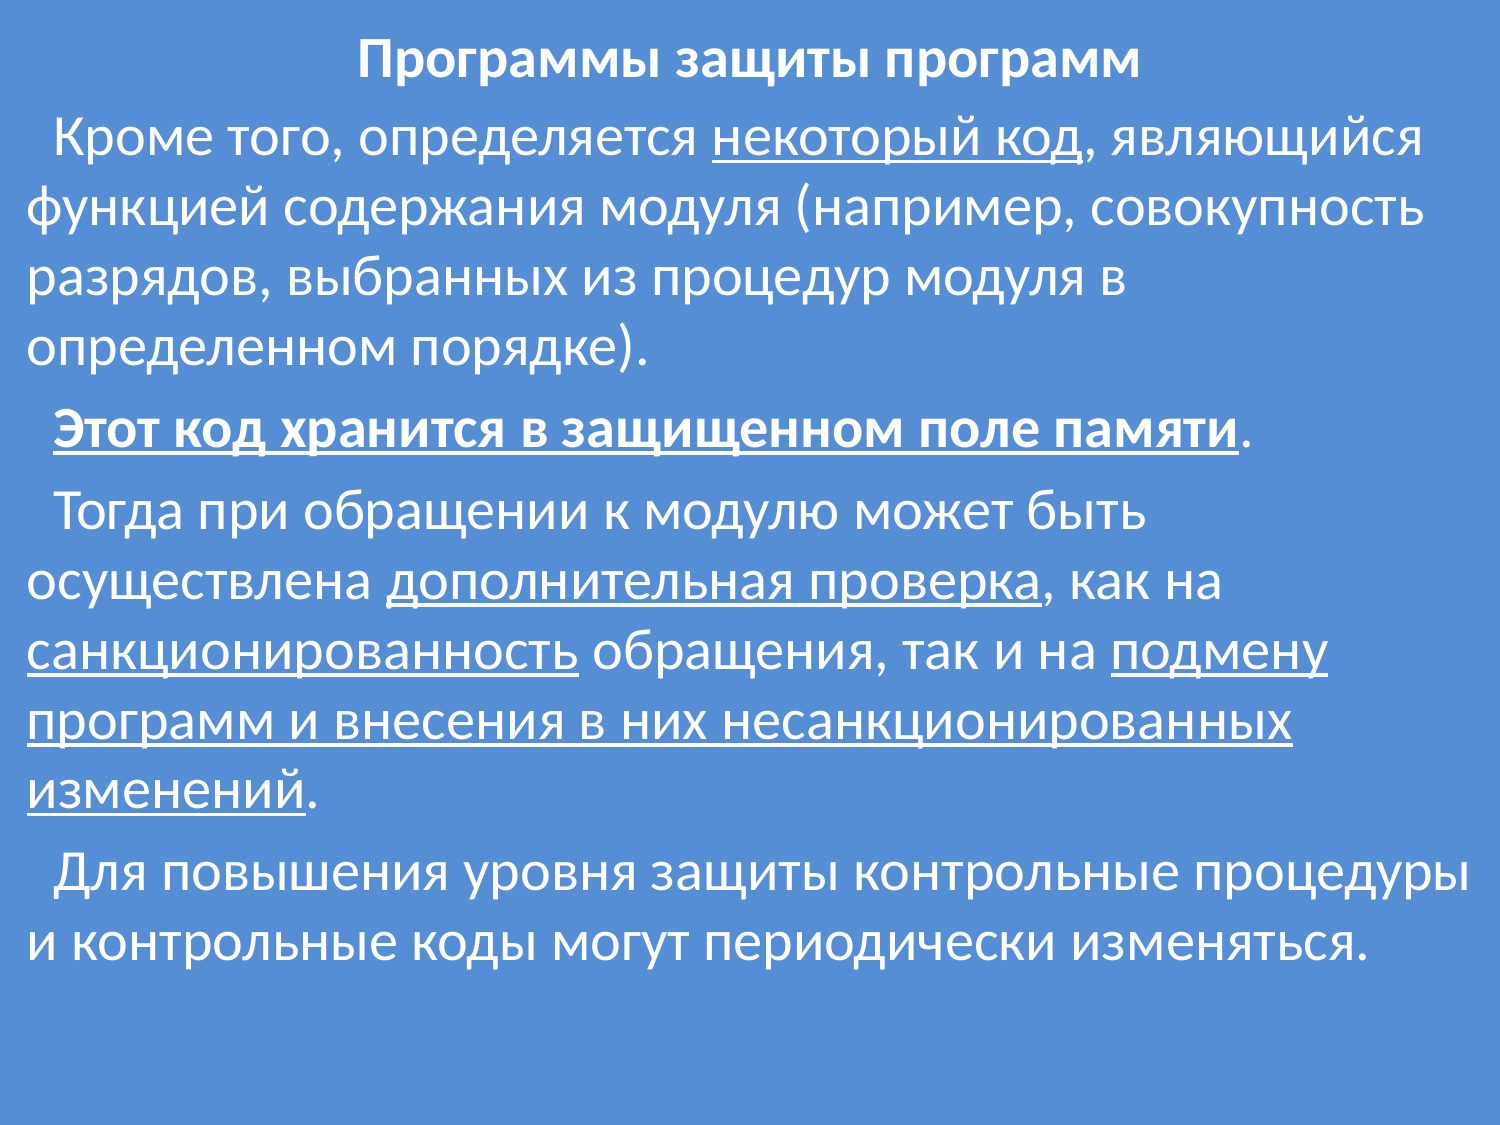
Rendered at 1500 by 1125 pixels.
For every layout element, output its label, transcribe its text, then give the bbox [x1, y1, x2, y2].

list Кроме того, определяется некоторый код, являющийся функцией содержания модуля (например, совокупность разрядов, выбранных из процедур модуля в определенном порядке). Этот код хранится в защищенном поле памяти. Тогда при обращении к модулю может быть осуществлена дополнительная проверка, как на санкционированность обращения, так и на подмену программ и внесения в них несанкционированных изменений. Для повышения уровня защиты контрольные процедуры и контрольные коды могут периодически изменяться. [11, 90, 1500, 1125]
title Программы защиты программ [29, 19, 1471, 90]
